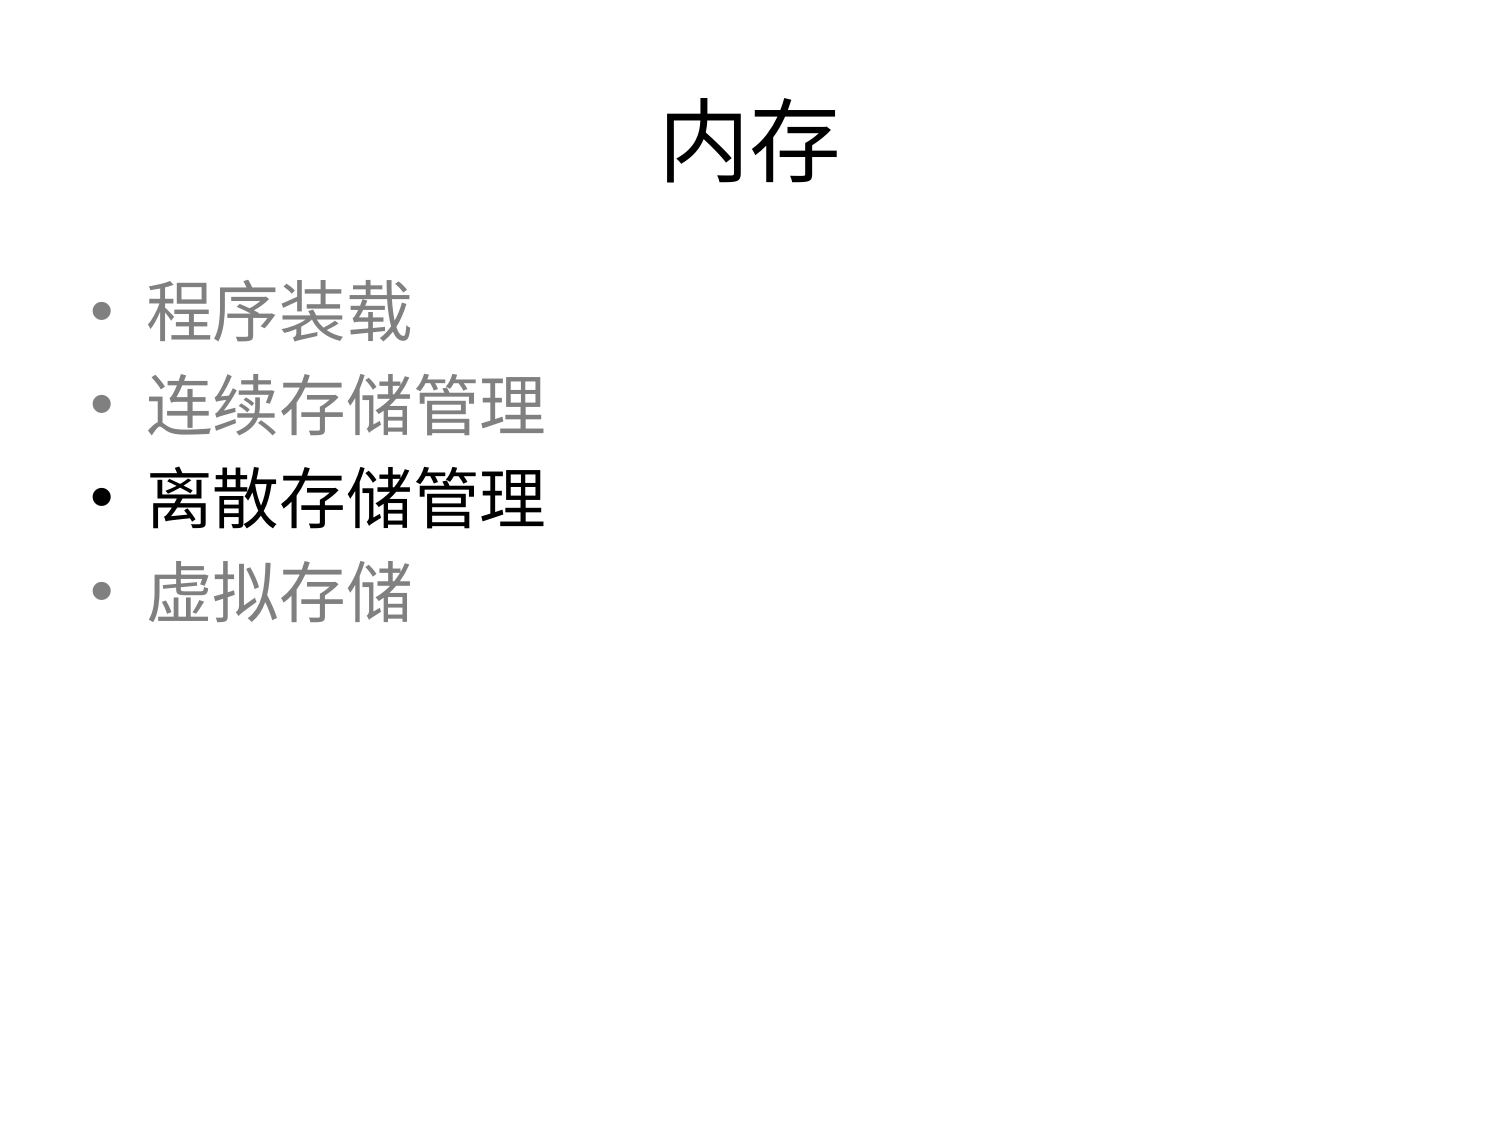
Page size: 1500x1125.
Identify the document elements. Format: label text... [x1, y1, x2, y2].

list 程序装载 连续存储管理 离散存储管理 虚拟存储 [75, 262, 1425, 1005]
title 内存 [75, 45, 1425, 233]
